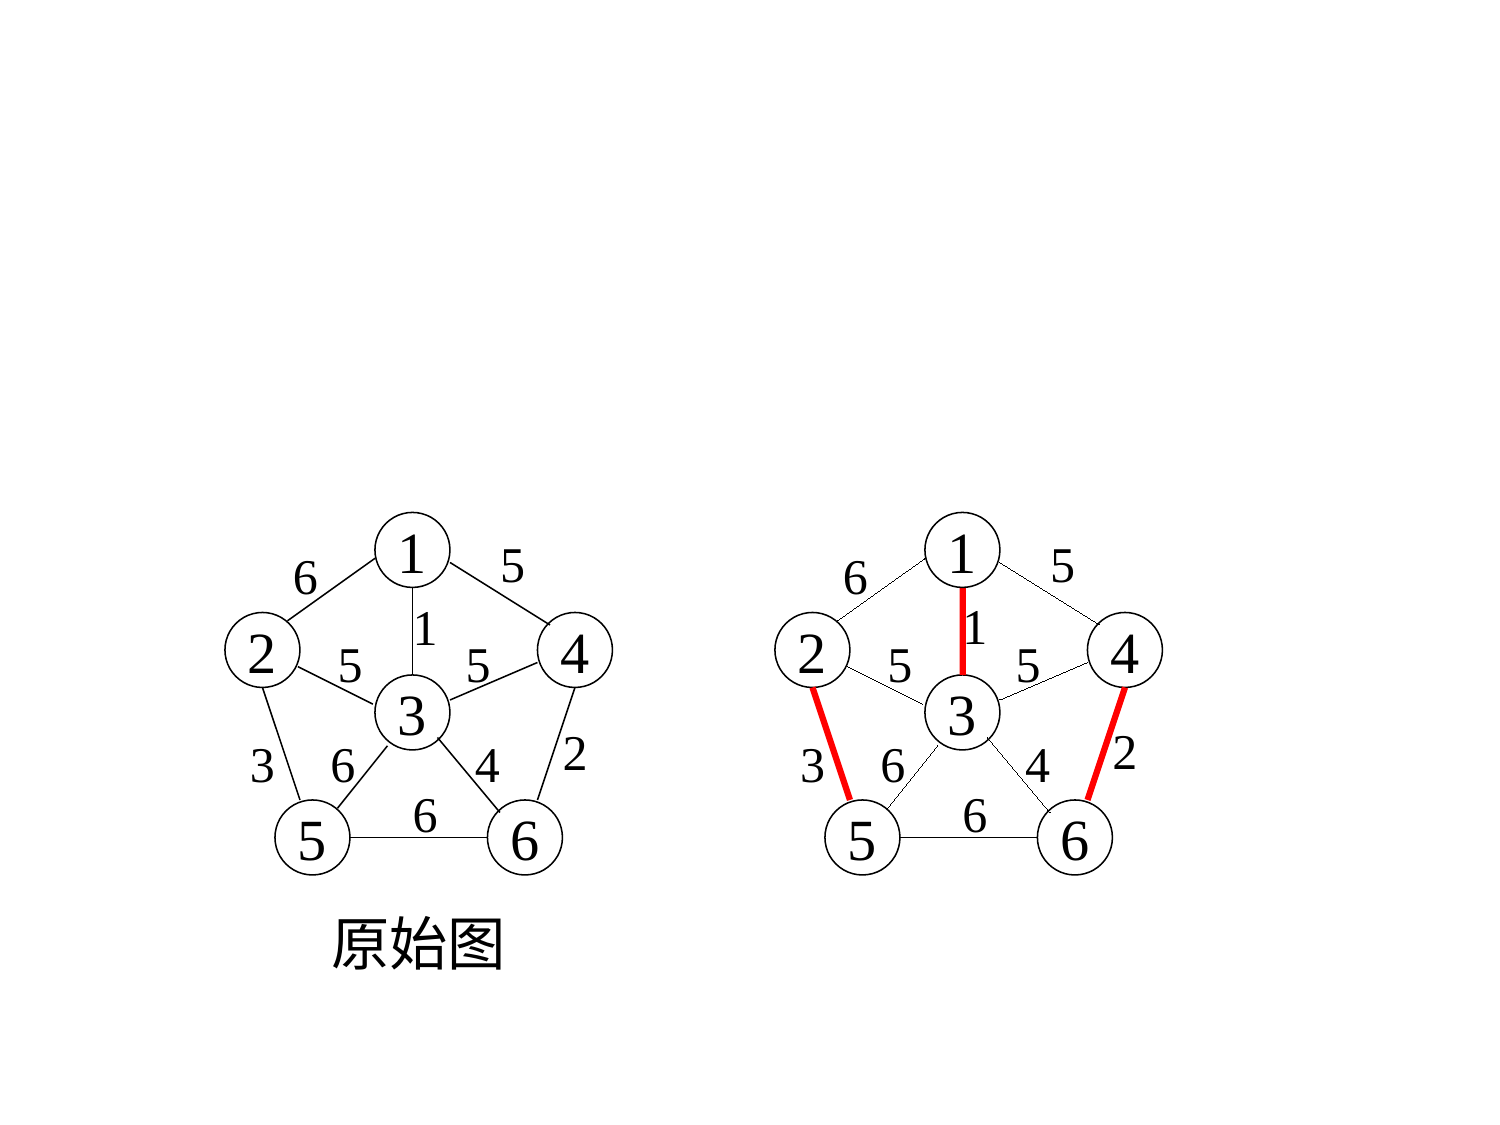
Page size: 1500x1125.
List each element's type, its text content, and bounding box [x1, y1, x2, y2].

text_box 4 [1012, 724, 1063, 800]
text_box 3 [787, 724, 838, 800]
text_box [824, 797, 901, 878]
text_box 2 [1100, 712, 1150, 788]
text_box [774, 610, 851, 690]
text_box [1087, 610, 1163, 690]
text_box 6 [950, 774, 1000, 850]
text_box 6 [867, 724, 918, 800]
text_box 1 [963, 590, 1000, 663]
text_box 6 [830, 537, 881, 613]
text_box 5 [1037, 524, 1088, 600]
text_box 原始图 [287, 900, 550, 985]
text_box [924, 672, 1001, 753]
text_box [224, 510, 613, 878]
text_box 1 [950, 590, 962, 663]
text_box 5 [1003, 624, 1054, 700]
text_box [1037, 797, 1113, 878]
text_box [924, 510, 1001, 590]
text_box 5 [875, 624, 925, 700]
